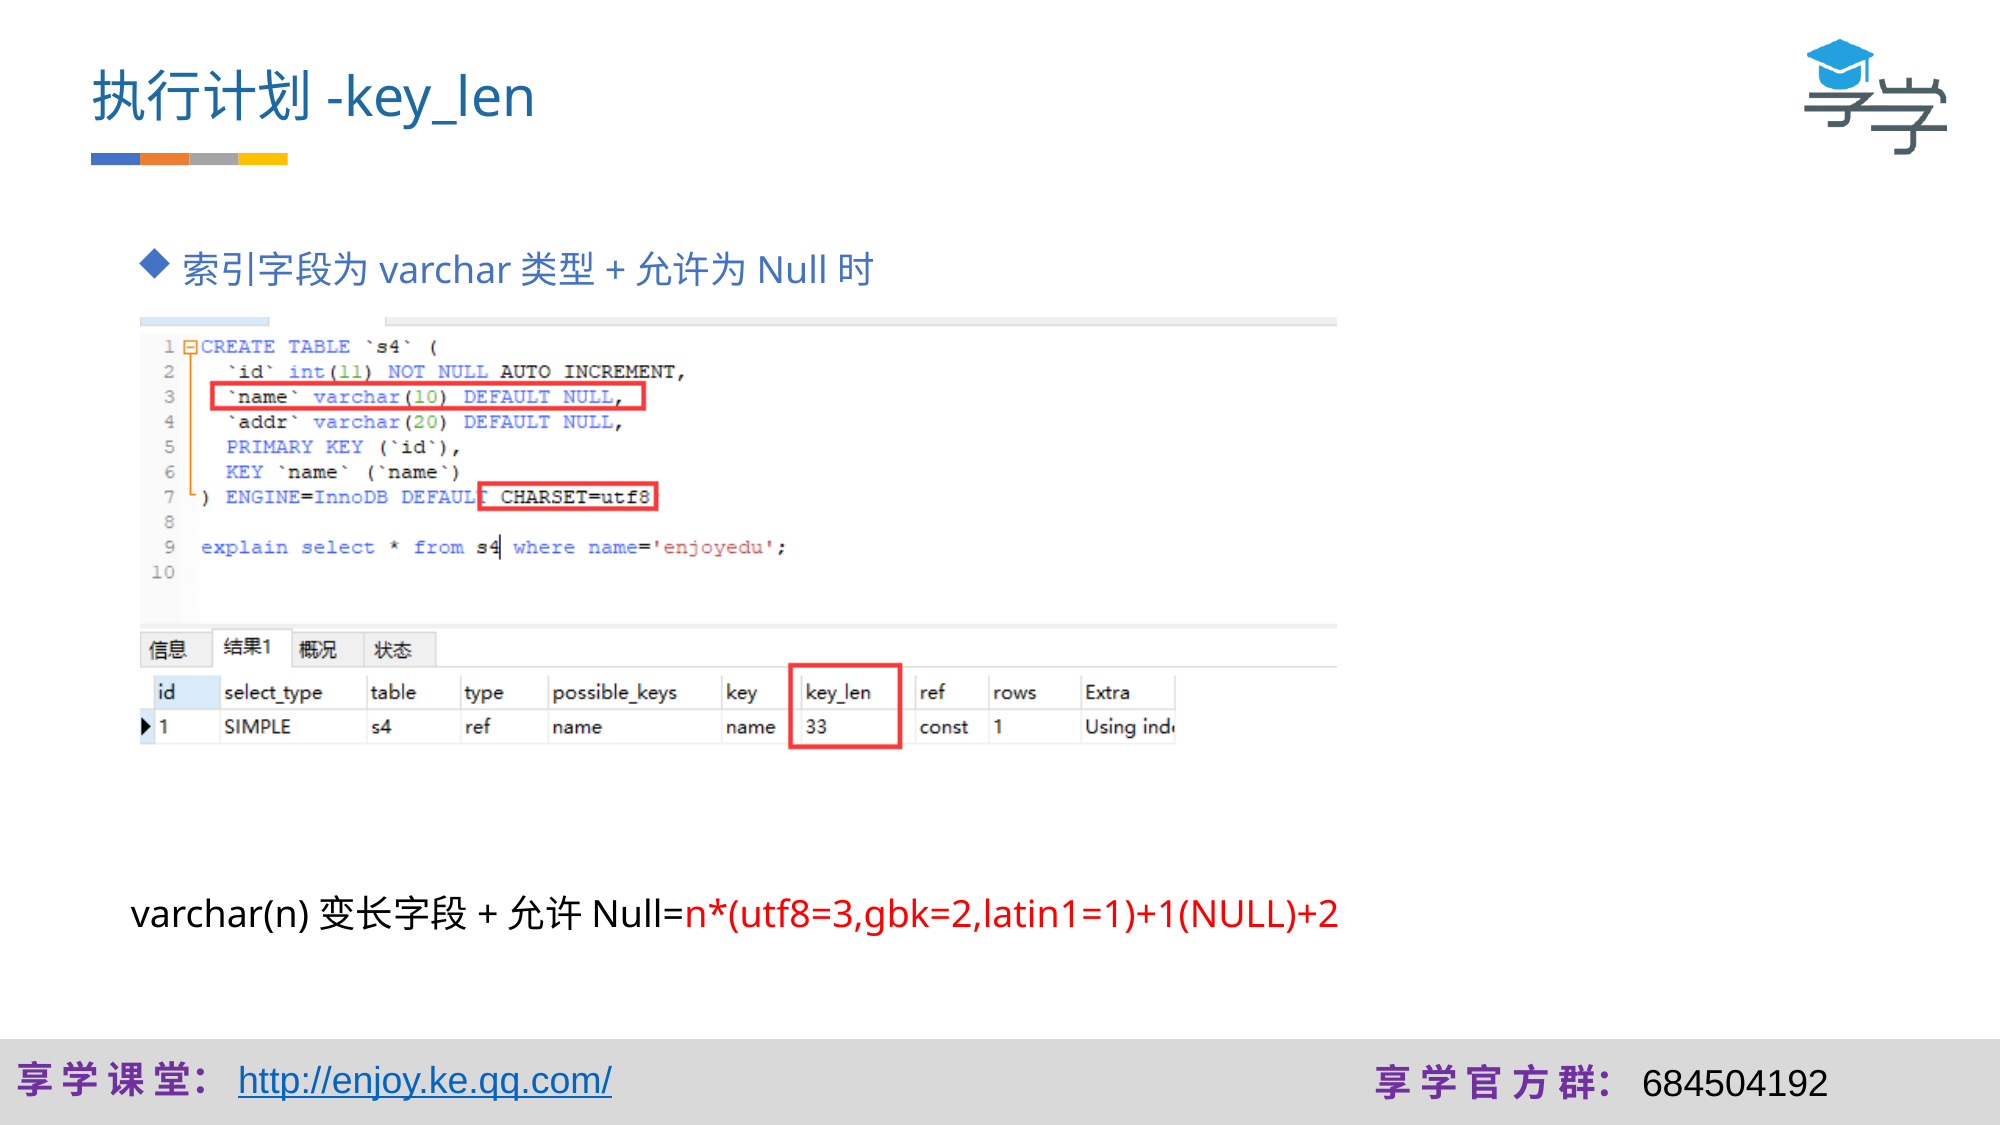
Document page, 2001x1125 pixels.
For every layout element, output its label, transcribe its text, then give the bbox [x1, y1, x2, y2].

text_box varchar(n)变长字段+允许Null=n*(utf8=3,gbk=2,latin1=1)+1(NULL)+2 [116, 882, 1355, 943]
text_box 执行计划-key_len [91, 60, 1497, 128]
picture [1799, 20, 1952, 173]
picture [140, 317, 1337, 787]
text_box 索引字段为varchar类型+允许为Null时 [121, 239, 1809, 299]
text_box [90, 152, 288, 166]
